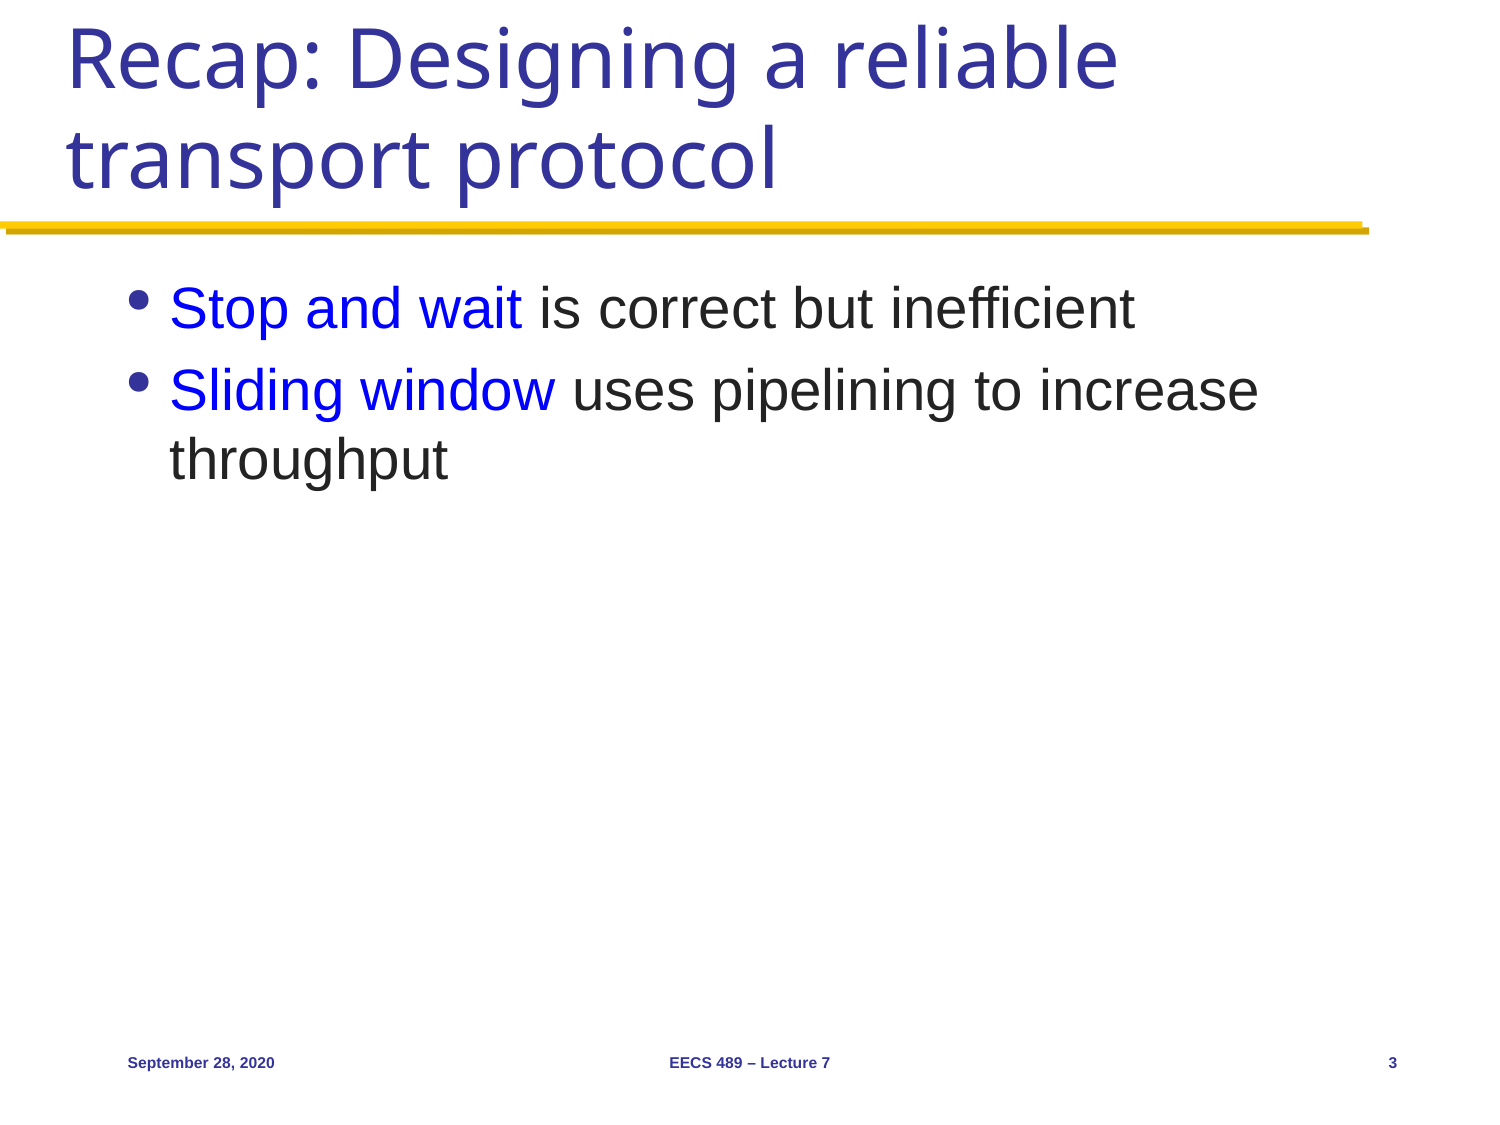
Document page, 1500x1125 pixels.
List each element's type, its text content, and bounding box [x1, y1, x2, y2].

title Recap: Designing a reliable transport protocol [49, 24, 1451, 213]
list Stop and wait is correct but inefficient Sliding window uses pipelining to increase throughput [112, 262, 1413, 988]
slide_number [112, 1024, 426, 1101]
slide_number 3 [1312, 1024, 1413, 1101]
footer EECS 489 – Lecture 7 [512, 1024, 988, 1101]
